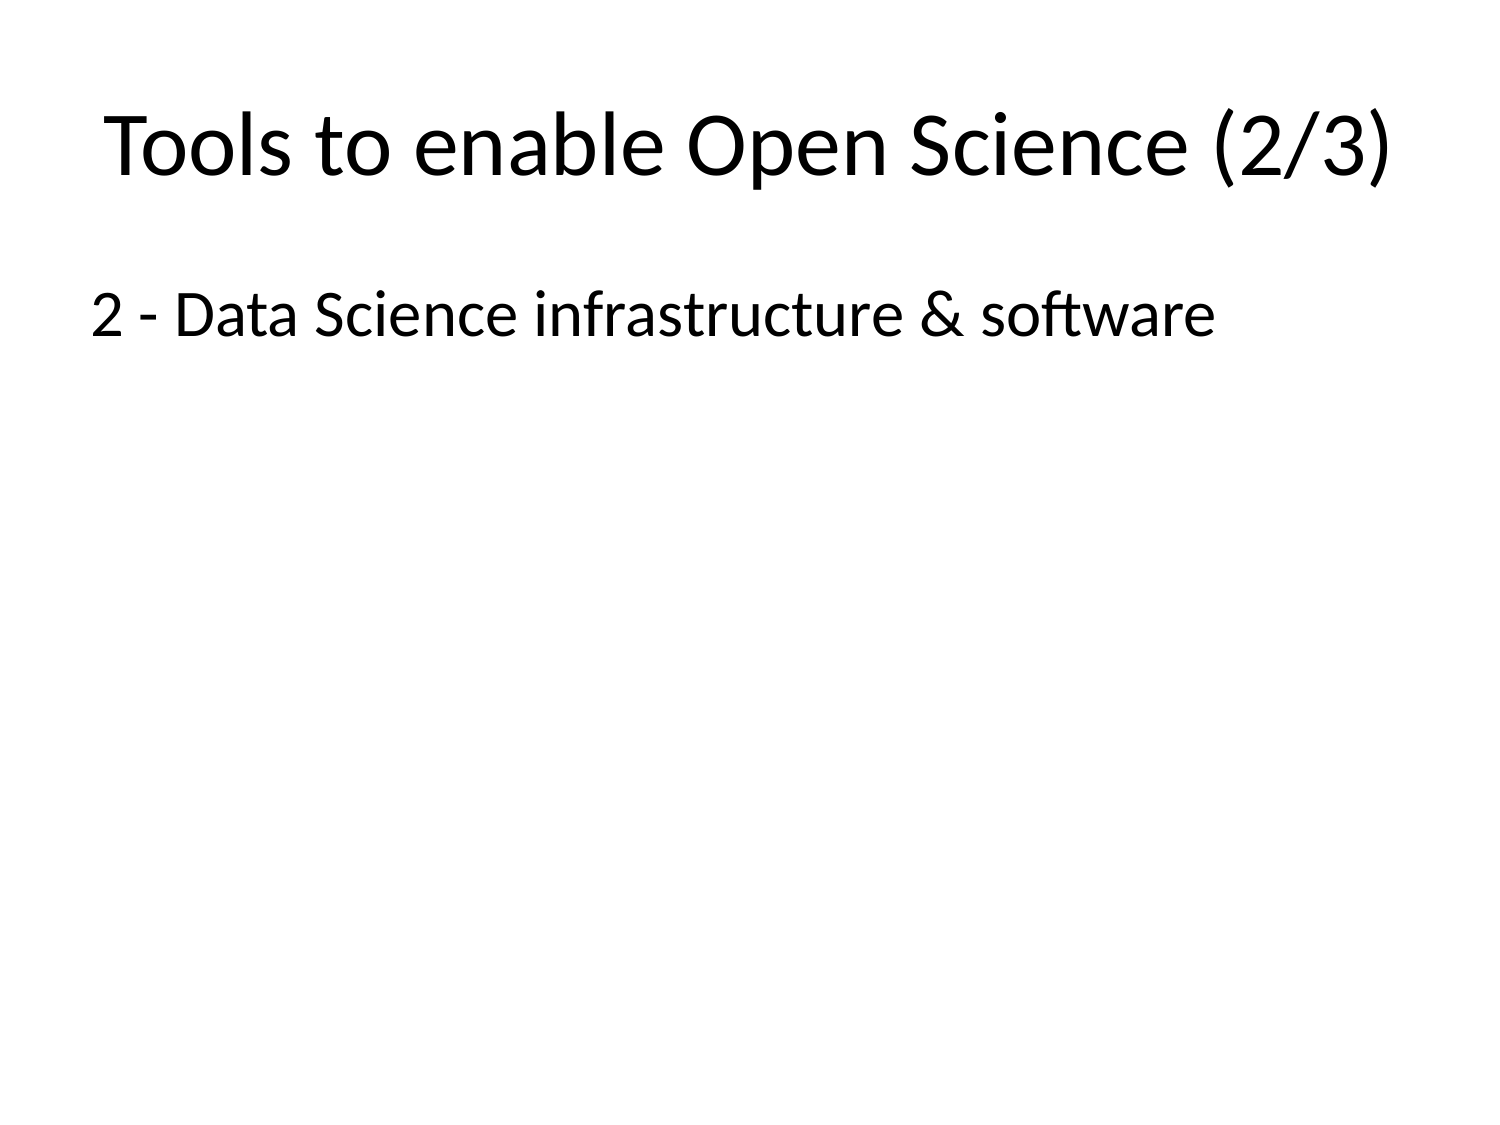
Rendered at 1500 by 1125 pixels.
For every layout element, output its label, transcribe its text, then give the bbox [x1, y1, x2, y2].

title Tools to enable Open Science (2/3) [75, 45, 1425, 233]
list 2 - Data Science infrastructure & software [75, 262, 1425, 1005]
